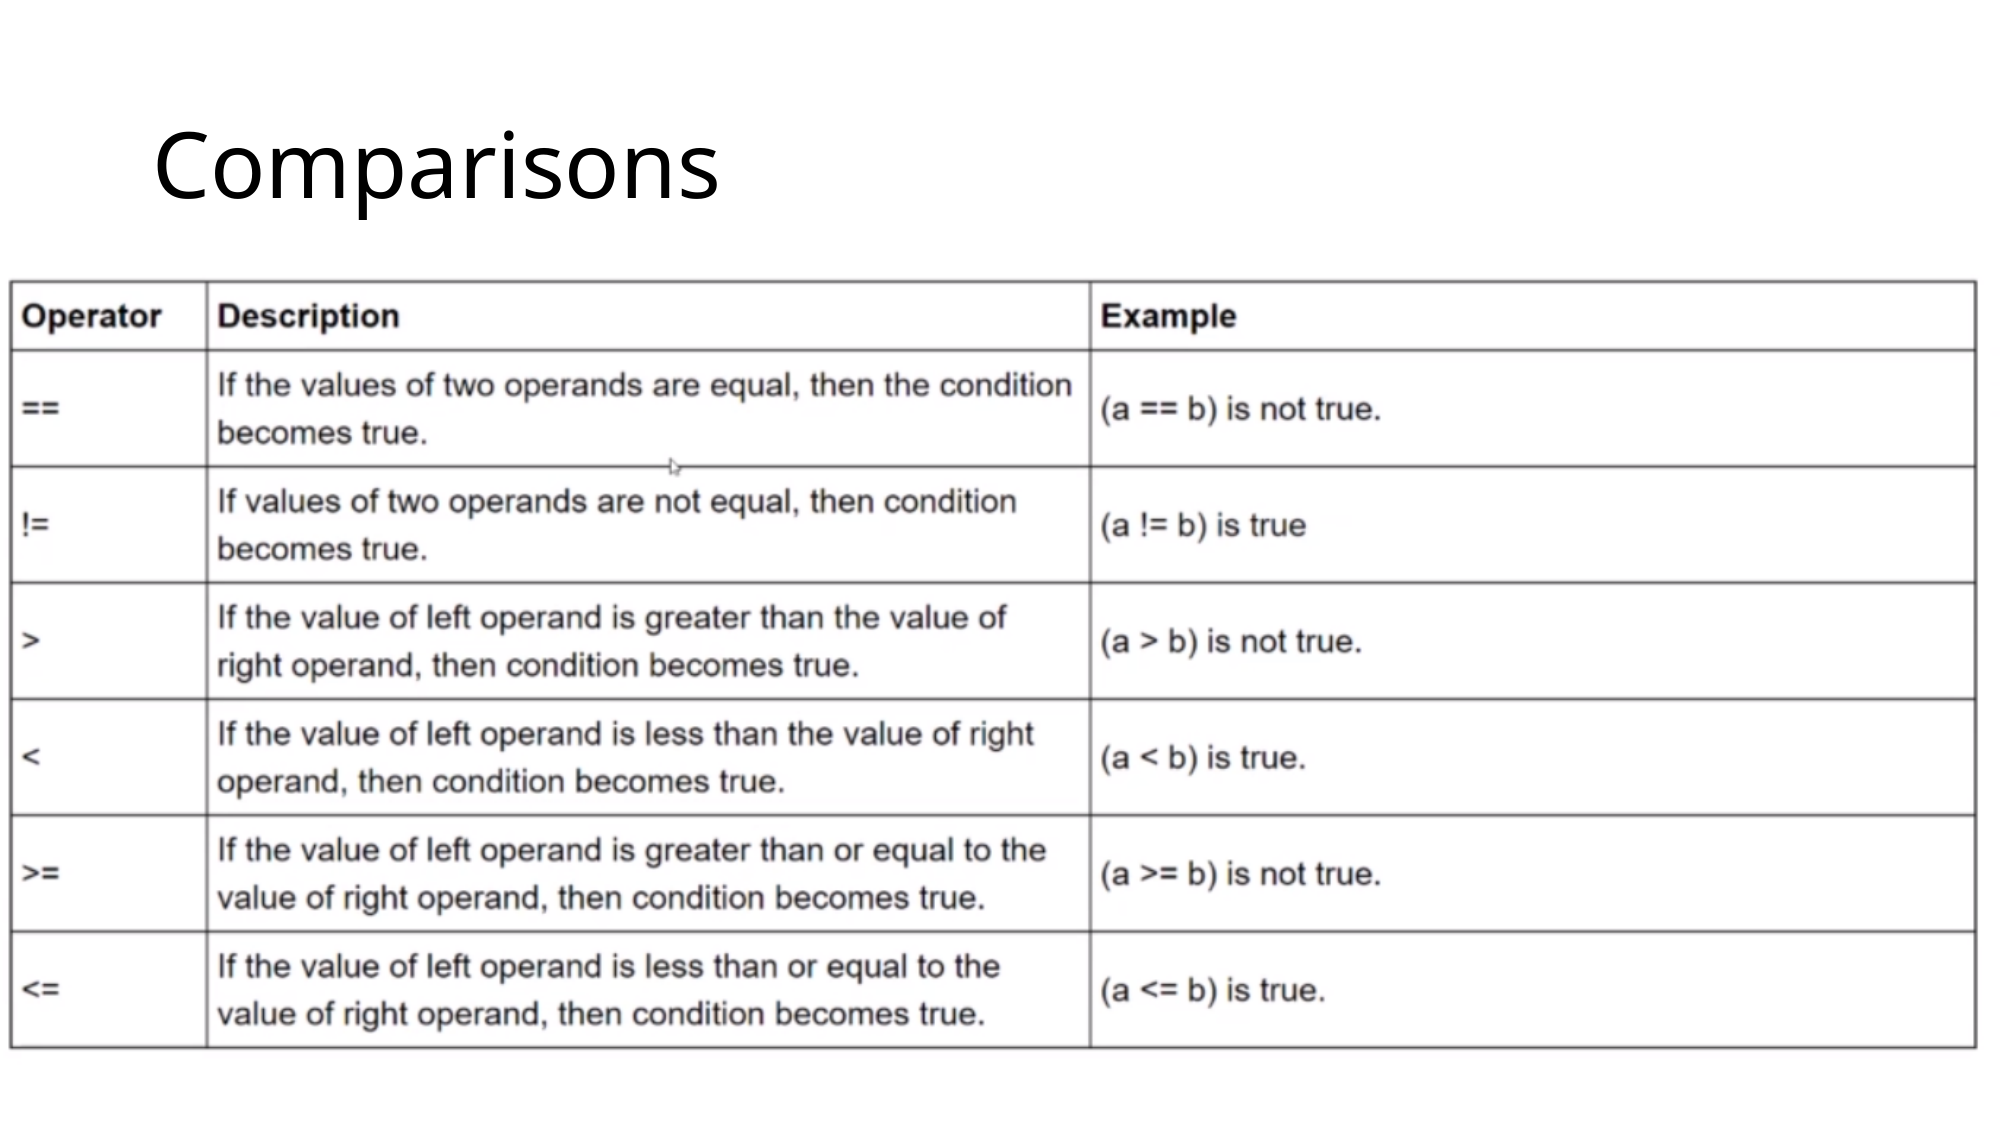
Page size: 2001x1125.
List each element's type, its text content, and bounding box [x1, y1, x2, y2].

picture [0, 260, 2000, 1066]
title Comparisons [137, 59, 1863, 260]
